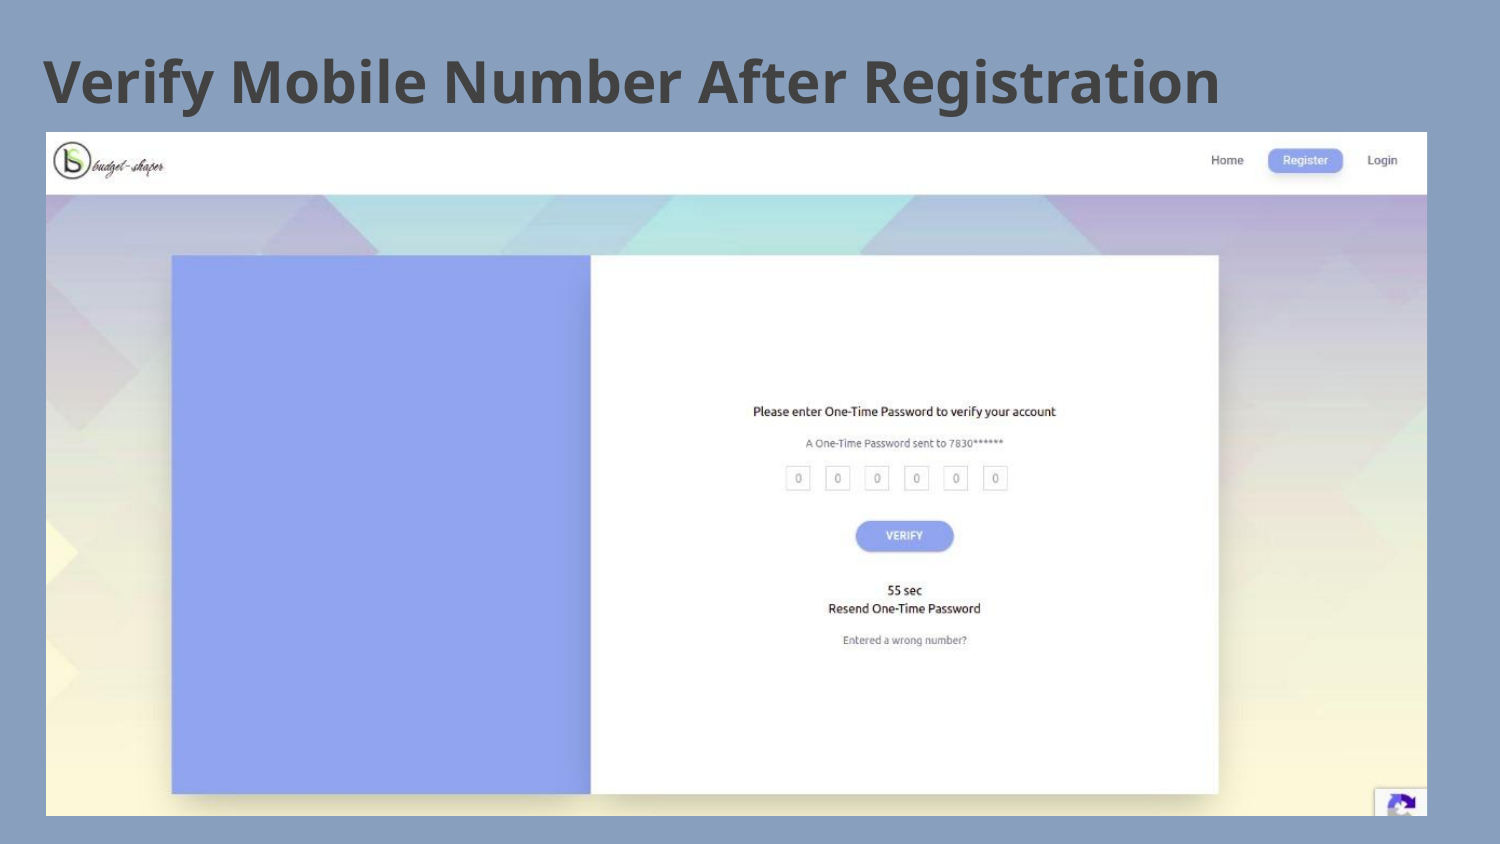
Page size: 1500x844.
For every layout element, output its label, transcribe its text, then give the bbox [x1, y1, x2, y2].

title Verify Mobile Number After Registration [28, 26, 1410, 333]
picture [45, 132, 1428, 816]
